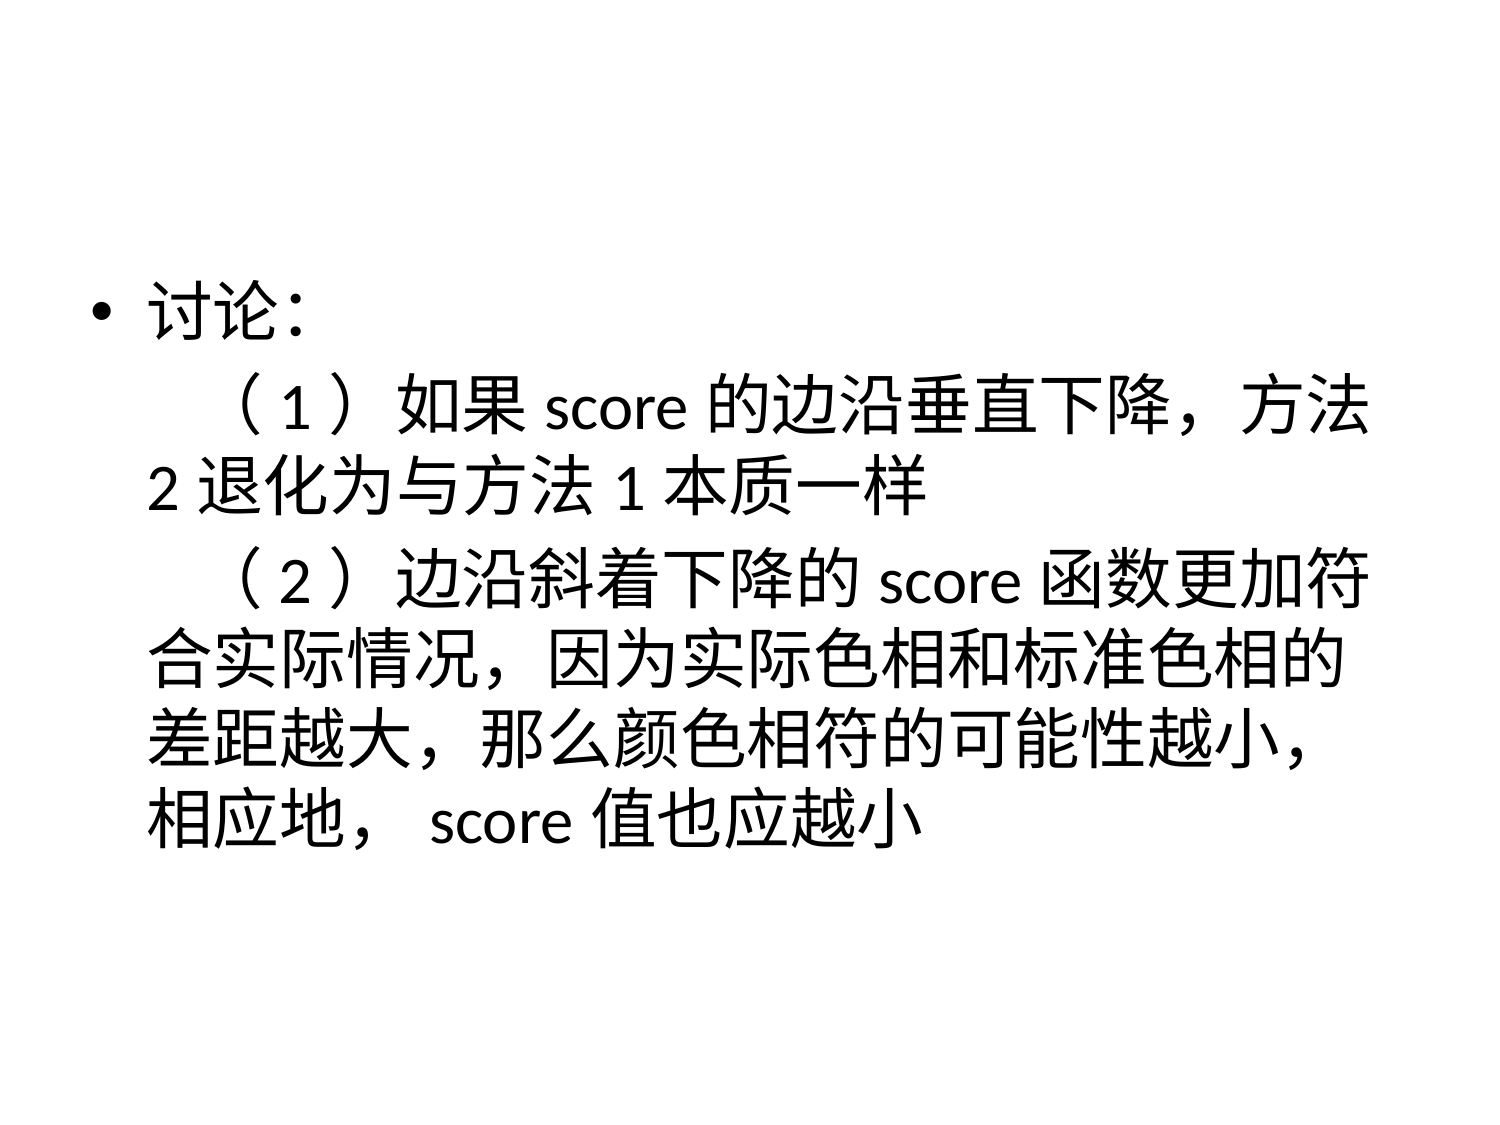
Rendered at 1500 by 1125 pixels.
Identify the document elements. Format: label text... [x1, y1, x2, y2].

list 讨论： （1）如果score的边沿垂直下降，方法2退化为与方法1本质一样 （2）边沿斜着下降的score函数更加符合实际情况，因为实际色相和标准色相的差距越大，那么颜色相符的可能性越小，相应地，score值也应越小 [75, 262, 1425, 1005]
